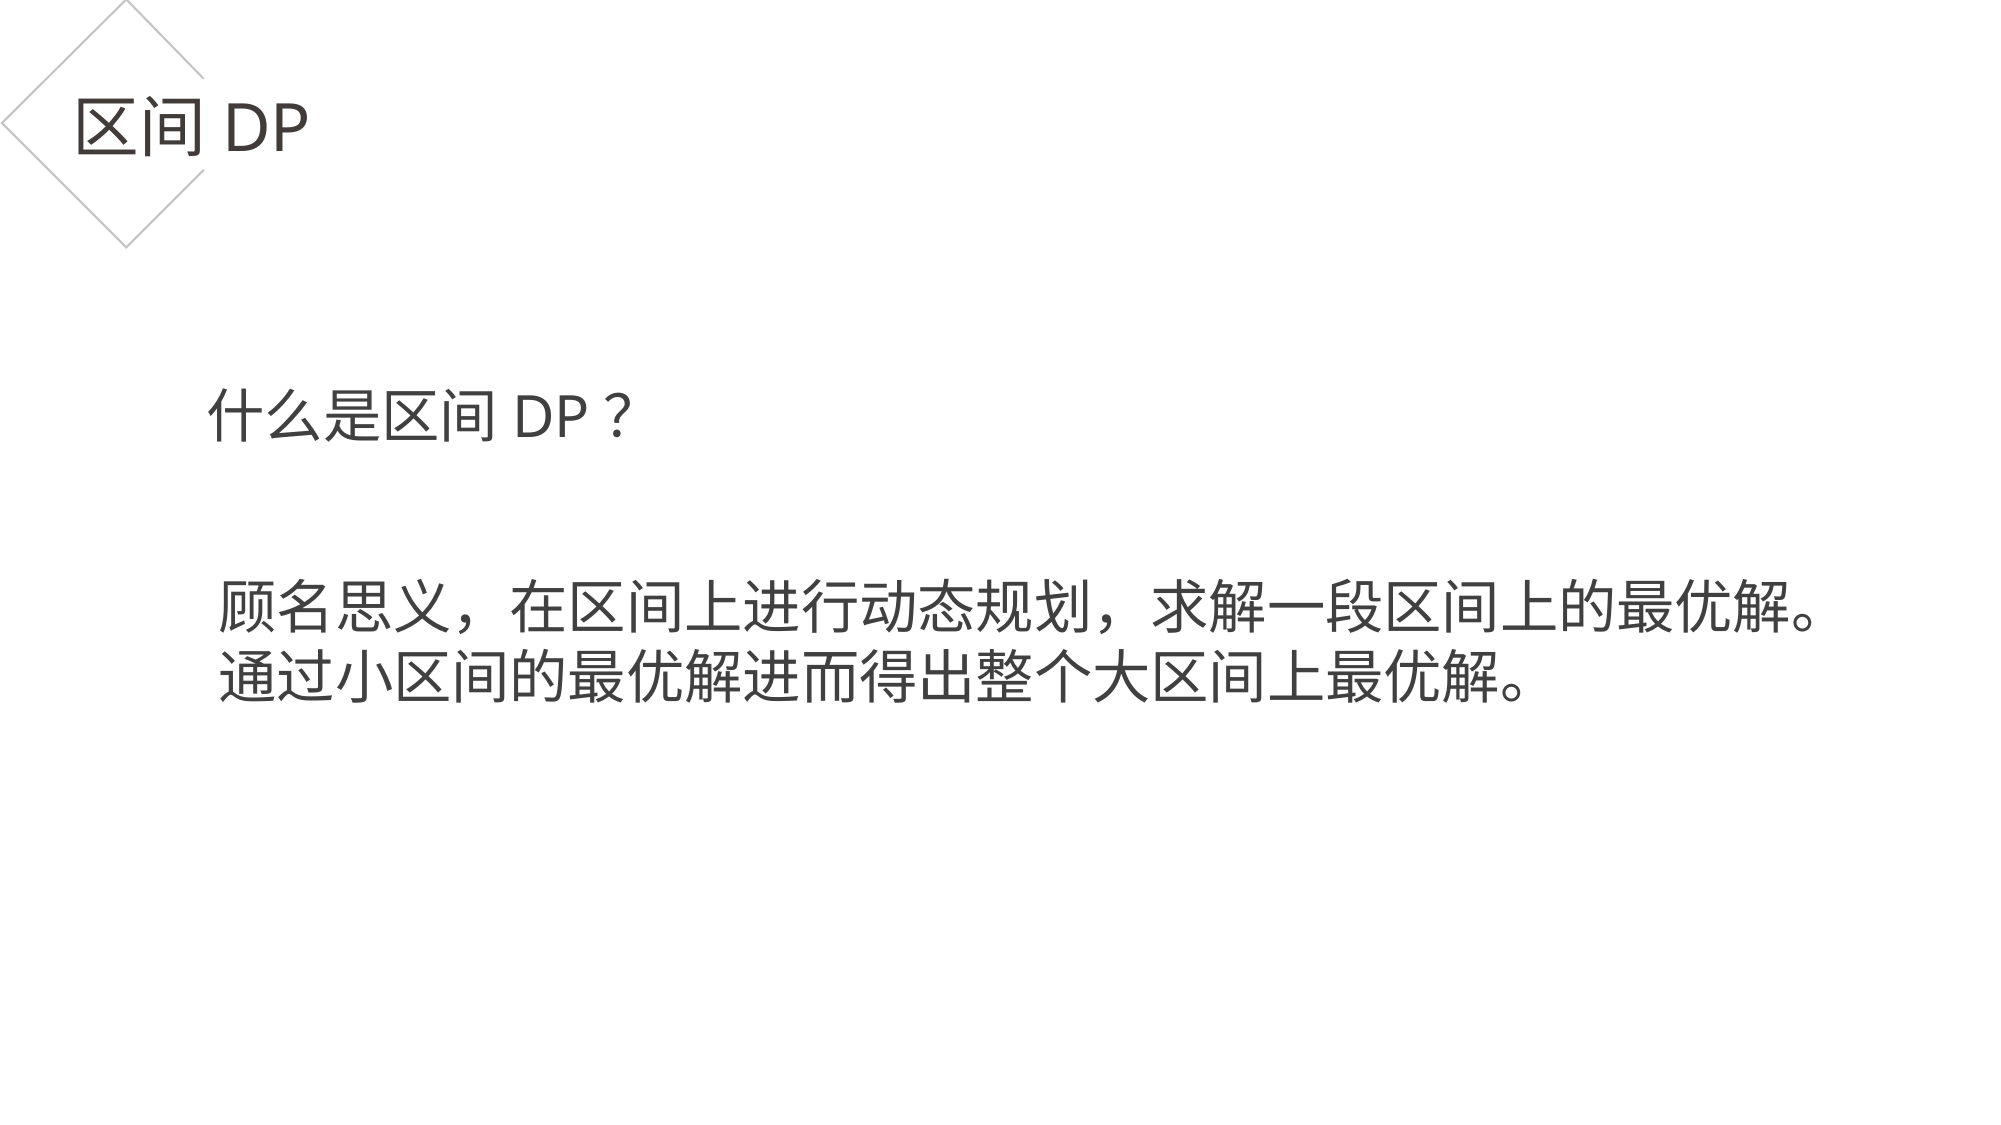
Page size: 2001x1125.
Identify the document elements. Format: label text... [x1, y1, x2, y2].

text_box [0, 0, 205, 249]
text_box 什么是区间DP？ [192, 372, 677, 457]
text_box 顾名思义，在区间上进行动态规划，求解一段区间上的最优解。 通过小区间的最优解进而得出整个大区间上最优解。 [203, 562, 1884, 718]
text_box 区间DP [204, 77, 328, 172]
